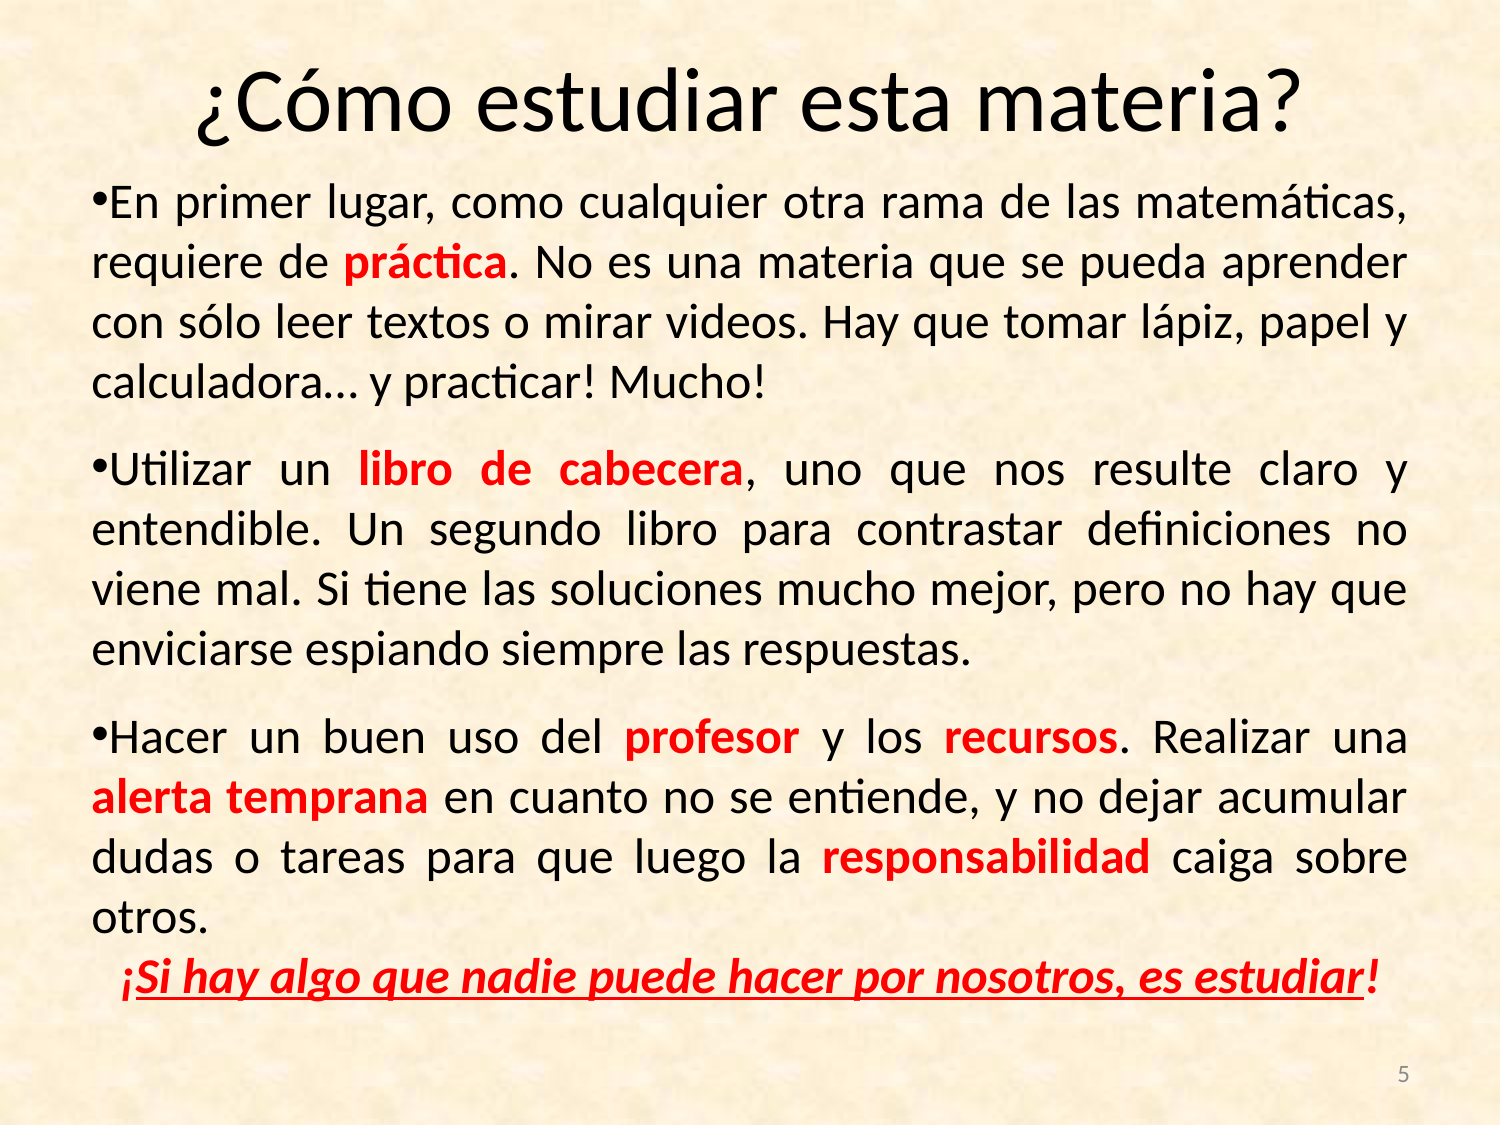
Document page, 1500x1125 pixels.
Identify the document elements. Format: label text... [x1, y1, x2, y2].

text_box En primer lugar, como cualquier otra rama de las matemáticas, requiere de práctica. No es una materia que se pueda aprender con sólo leer textos o mirar videos. Hay que tomar lápiz, papel y calculadora… y practicar! Mucho! Utilizar un libro de cabecera, uno que nos resulte claro y entendible. Un segundo libro para contrastar definiciones no viene mal. Si tiene las soluciones mucho mejor, pero no hay que enviciarse espiando siempre las respuestas. Hacer un buen uso del profesor y los recursos. Realizar una alerta temprana en cuanto no se entiende, y no dejar acumular dudas o tareas para que luego la responsabilidad caiga sobre otros. ¡Si hay algo que nadie puede hacer por nosotros, es estudiar! [76, 160, 1424, 1011]
title ¿Cómo estudiar esta materia? [75, 30, 1425, 159]
slide_number 5 [1074, 1042, 1425, 1103]
picture [0, 0, 1500, 1125]
